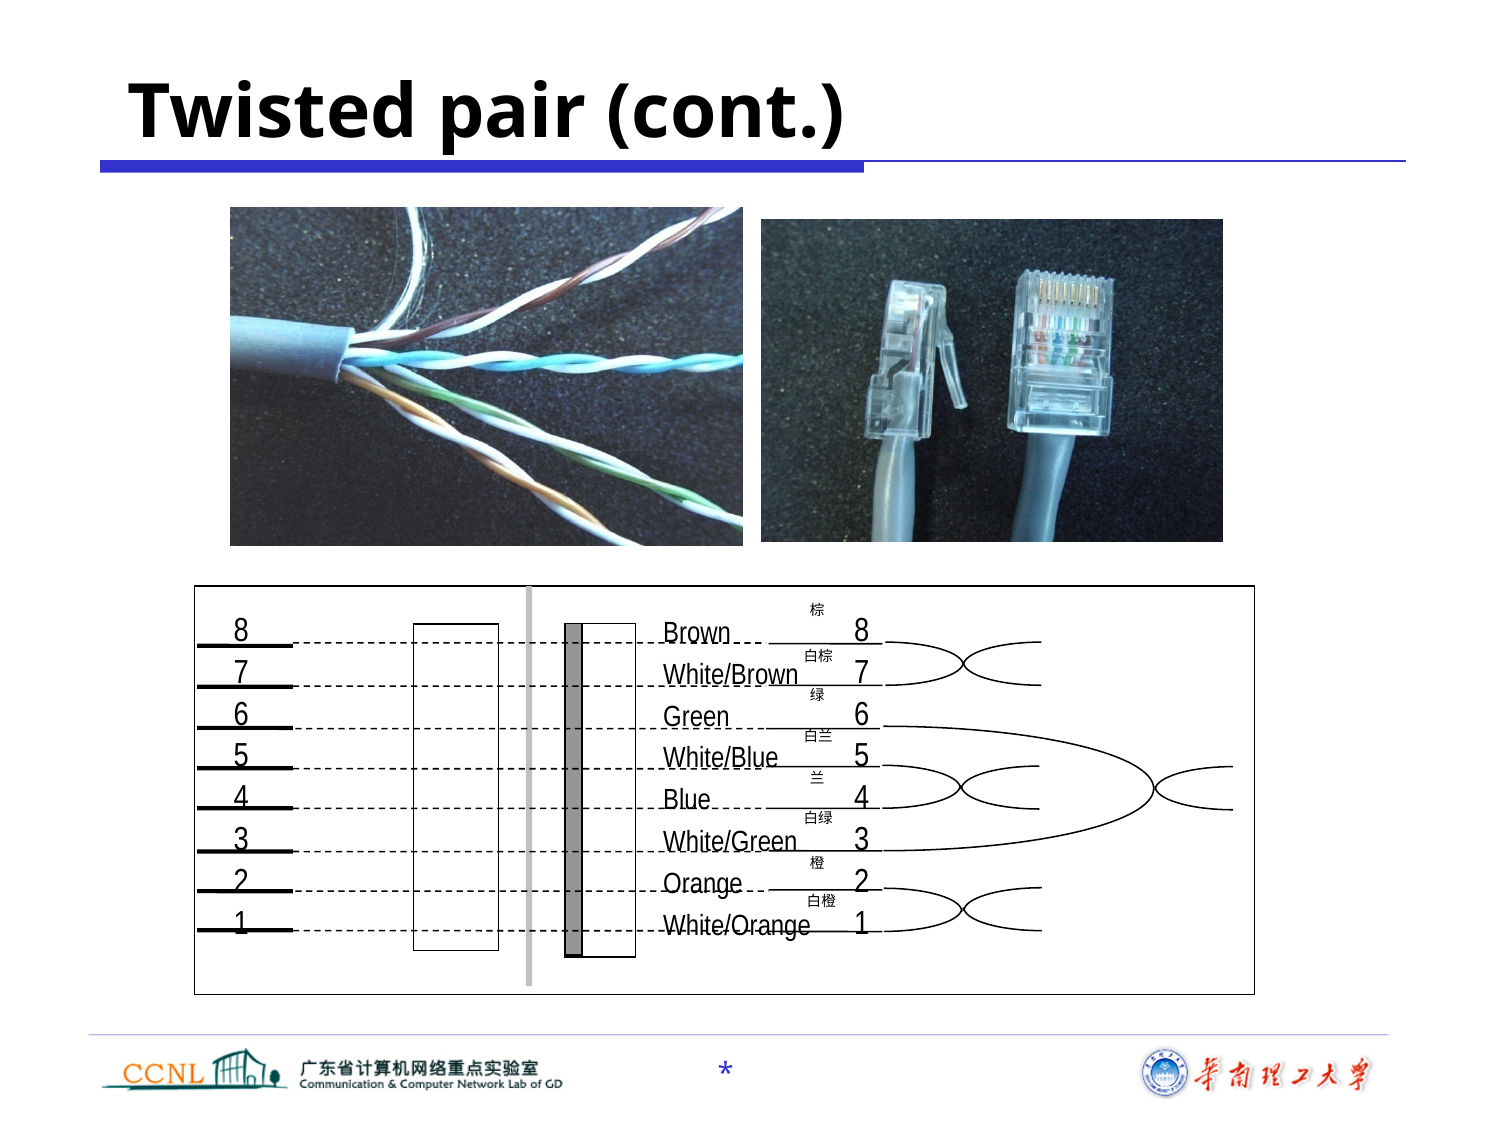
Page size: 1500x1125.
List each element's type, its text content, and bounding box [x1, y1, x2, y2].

picture [88, 1046, 573, 1096]
picture [229, 207, 743, 546]
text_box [194, 585, 1255, 995]
picture [761, 219, 1223, 542]
title Twisted pair (cont.) [111, 54, 1388, 162]
picture [1139, 1046, 1382, 1099]
